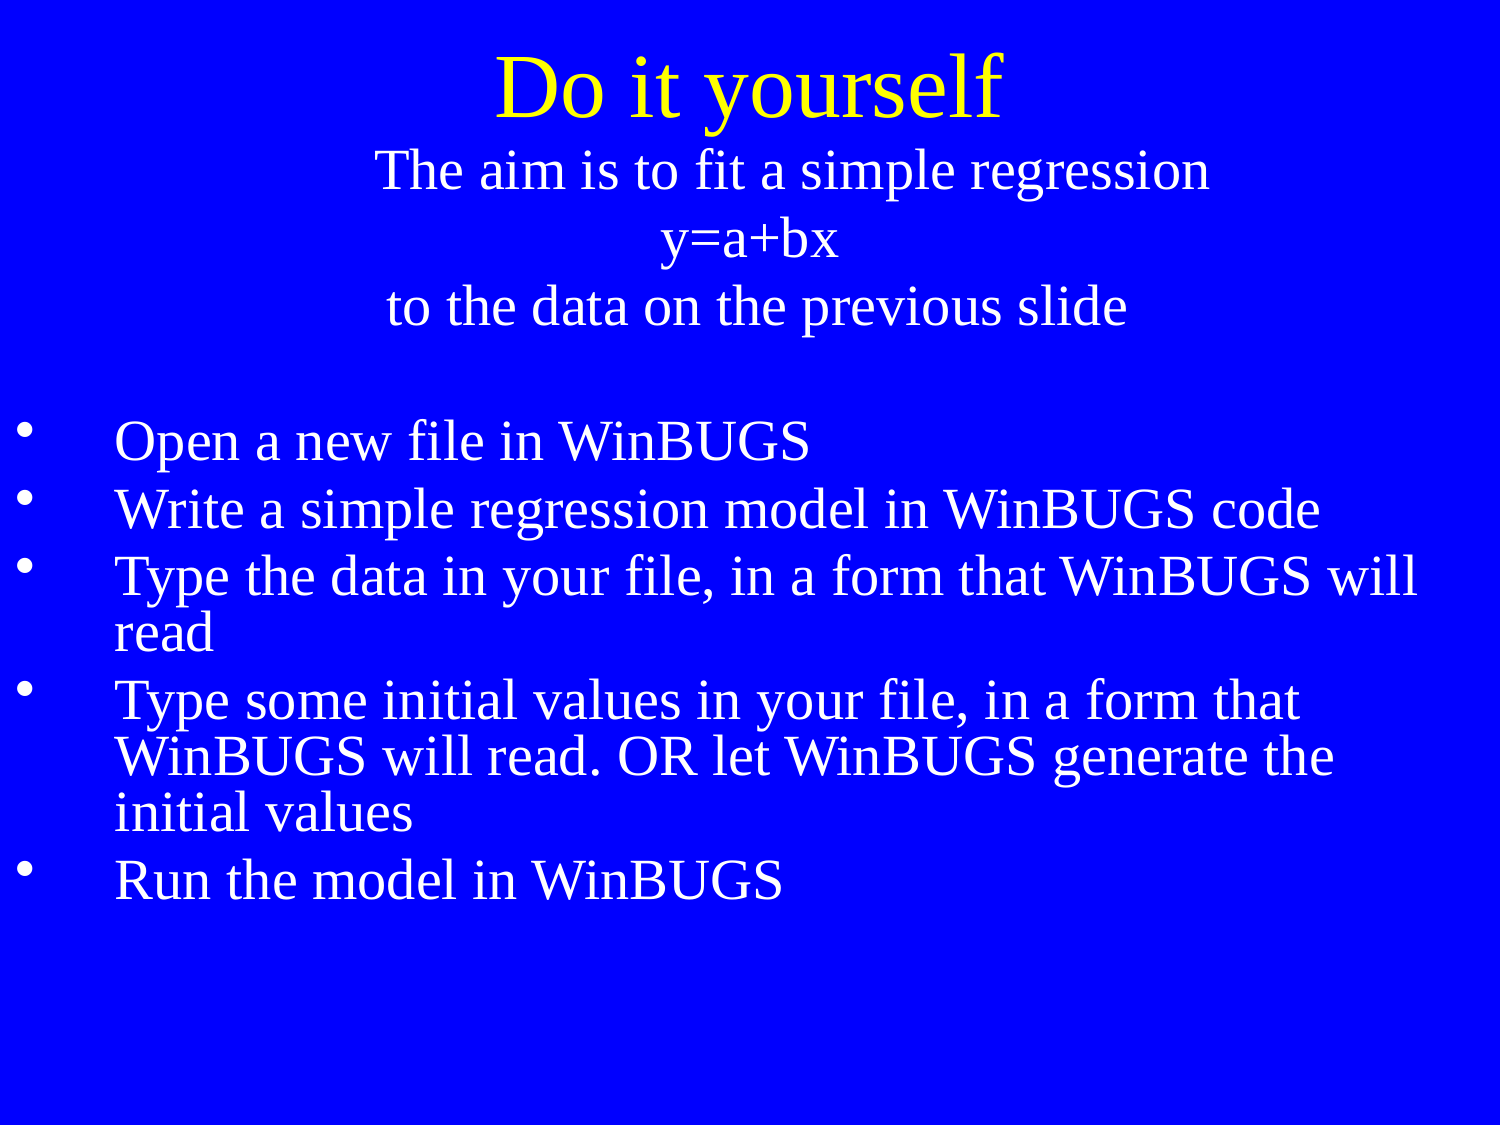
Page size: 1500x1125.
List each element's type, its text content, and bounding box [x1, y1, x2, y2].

list The aim is to fit a simple regression y=a+bx to the data on the previous slide Open a new file in WinBUGS Write a simple regression model in WinBUGS code Type the data in your file, in a form that WinBUGS will read Type some initial values in your file, in a form that WinBUGS will read. OR let WinBUGS generate the initial values Run the model in WinBUGS [0, 137, 1500, 1125]
title Do it yourself [0, 0, 1500, 137]
